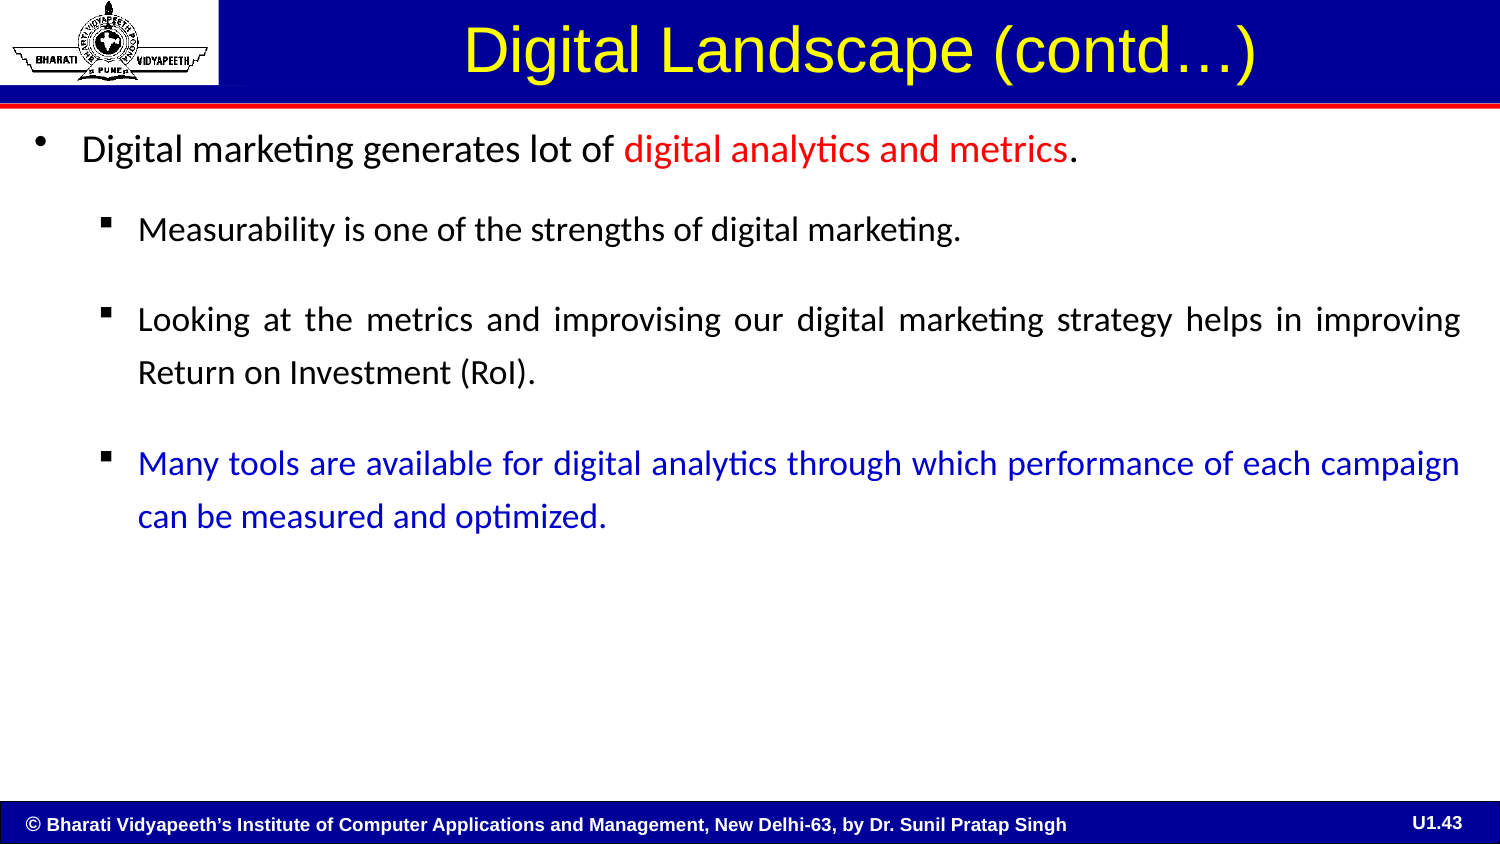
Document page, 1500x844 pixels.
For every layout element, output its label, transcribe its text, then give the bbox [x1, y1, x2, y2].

title Digital Landscape (contd…) [233, 1, 1488, 83]
list Digital marketing generates lot of digital analytics and metrics. Measurability is one of the strengths of digital marketing. Looking at the metrics and improvising our digital marketing strategy helps in improving Return on Investment (RoI). Many tools are available for digital analytics through which performance of each campaign can be measured and optimized. [21, 104, 1475, 802]
picture [12, 1, 208, 81]
